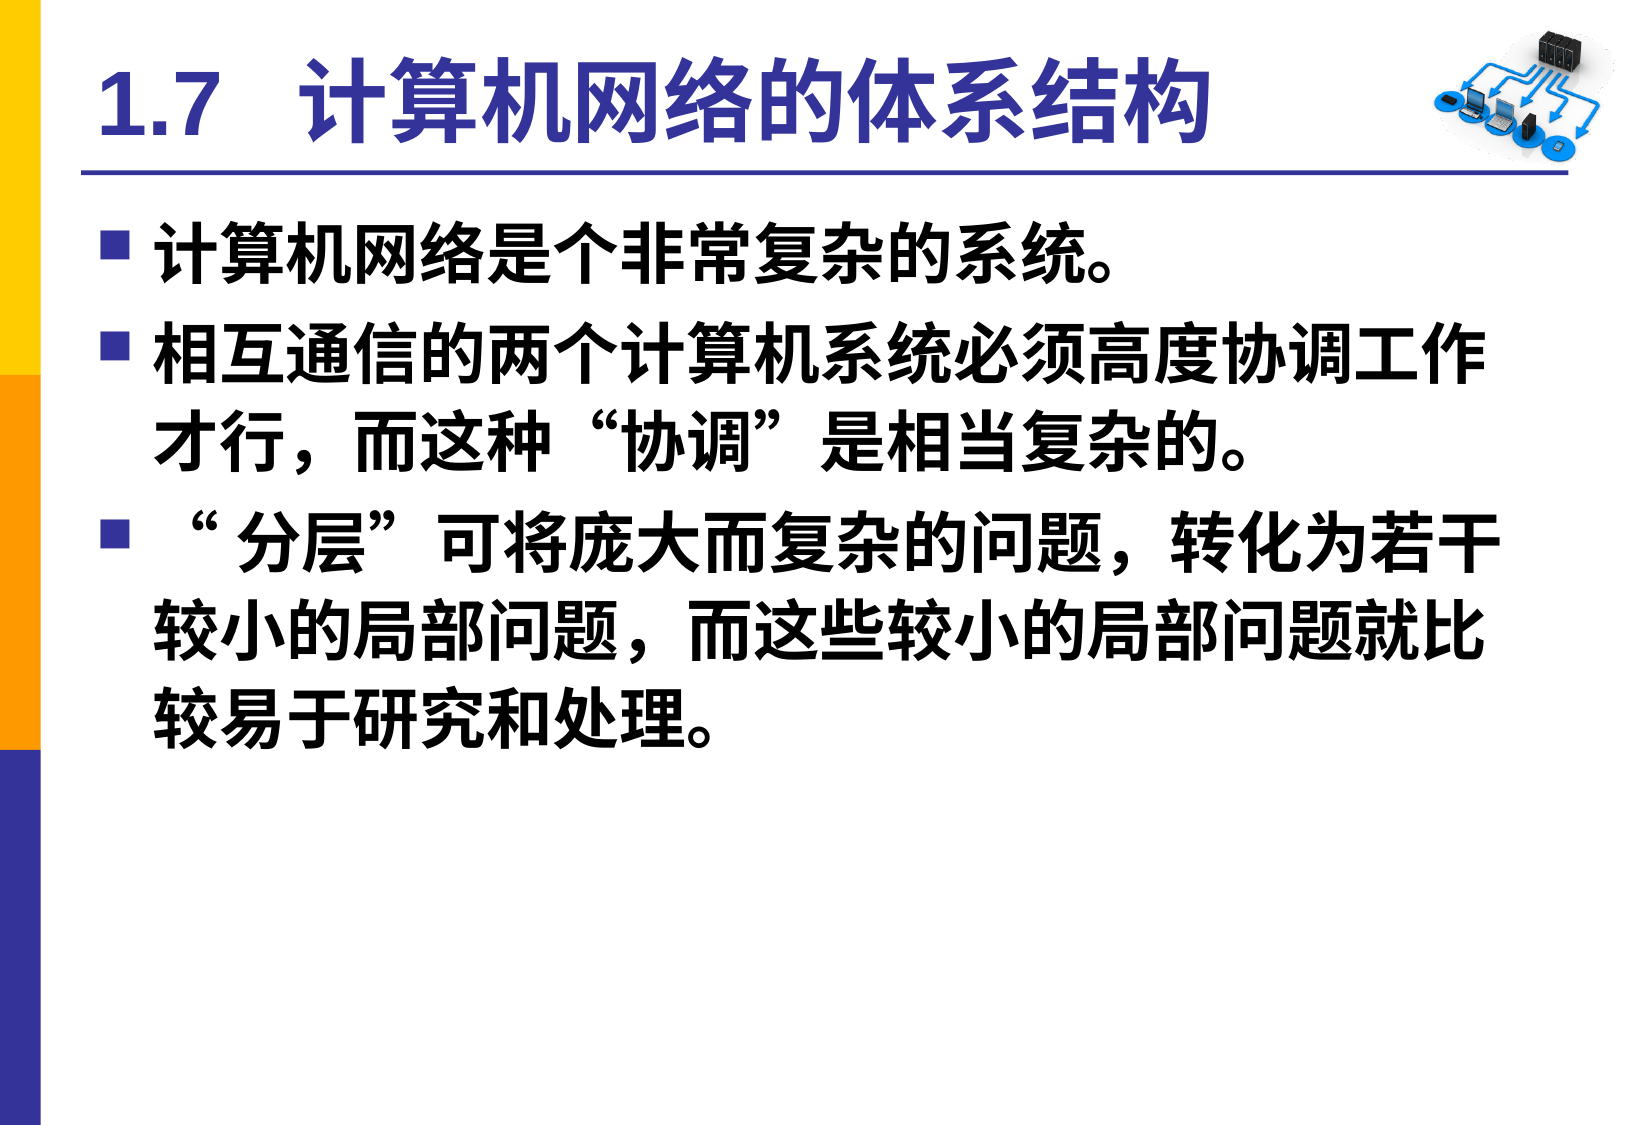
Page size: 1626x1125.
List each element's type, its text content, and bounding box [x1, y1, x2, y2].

title 1.7 计算机网络的体系结构 [81, 30, 1569, 161]
list 计算机网络是个非常复杂的系统。 相互通信的两个计算机系统必须高度协调工作才行，而这种“协调”是相当复杂的。 “分层”可将庞大而复杂的问题，转化为若干较小的局部问题，而这些较小的局部问题就比较易于研究和处理。 [81, 196, 1569, 1006]
picture [1431, 30, 1616, 165]
